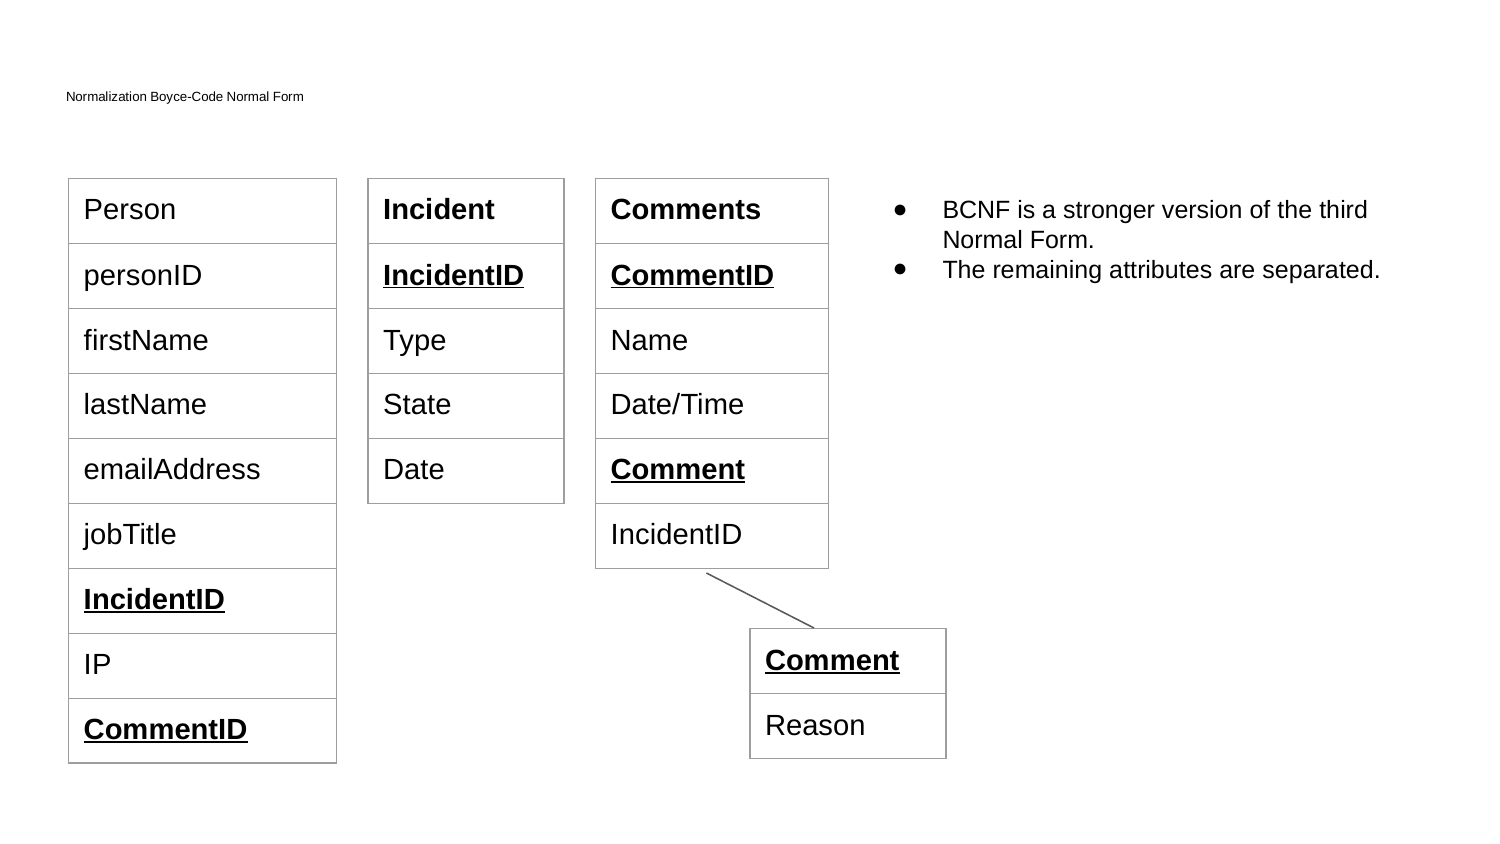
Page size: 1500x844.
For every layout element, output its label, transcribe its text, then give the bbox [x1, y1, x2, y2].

table_cell Name [596, 309, 828, 373]
table_cell IncidentID [596, 504, 828, 568]
table_header Comments [596, 179, 828, 243]
table_cell Date [369, 439, 563, 503]
table_cell CommentID [596, 244, 828, 308]
table_cell Date/Time [596, 374, 828, 438]
table_cell personID [69, 244, 336, 308]
table_cell jobTitle [69, 504, 336, 568]
table_cell Comment [596, 439, 828, 503]
table_cell emailAddress [69, 439, 336, 503]
table_cell IncidentID [69, 569, 336, 633]
text_box BCNF is a stronger version of the third Normal Form. The remaining attributes are separated. [852, 178, 1449, 482]
table_header Person [69, 179, 336, 243]
table_cell Reason [751, 694, 945, 758]
table_cell State [369, 374, 563, 438]
text_box [378, 166, 1387, 232]
table_cell IncidentID [369, 244, 563, 308]
table_header Incident [369, 179, 563, 243]
table_header Comment [751, 629, 945, 693]
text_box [706, 572, 815, 629]
table_cell Type [369, 309, 563, 373]
table_cell IP [69, 634, 336, 698]
title Normalization Boyce-Code Normal Form [51, 72, 1449, 167]
table_cell CommentID [69, 699, 336, 762]
table_cell firstName [69, 309, 336, 373]
table_cell lastName [69, 374, 336, 438]
